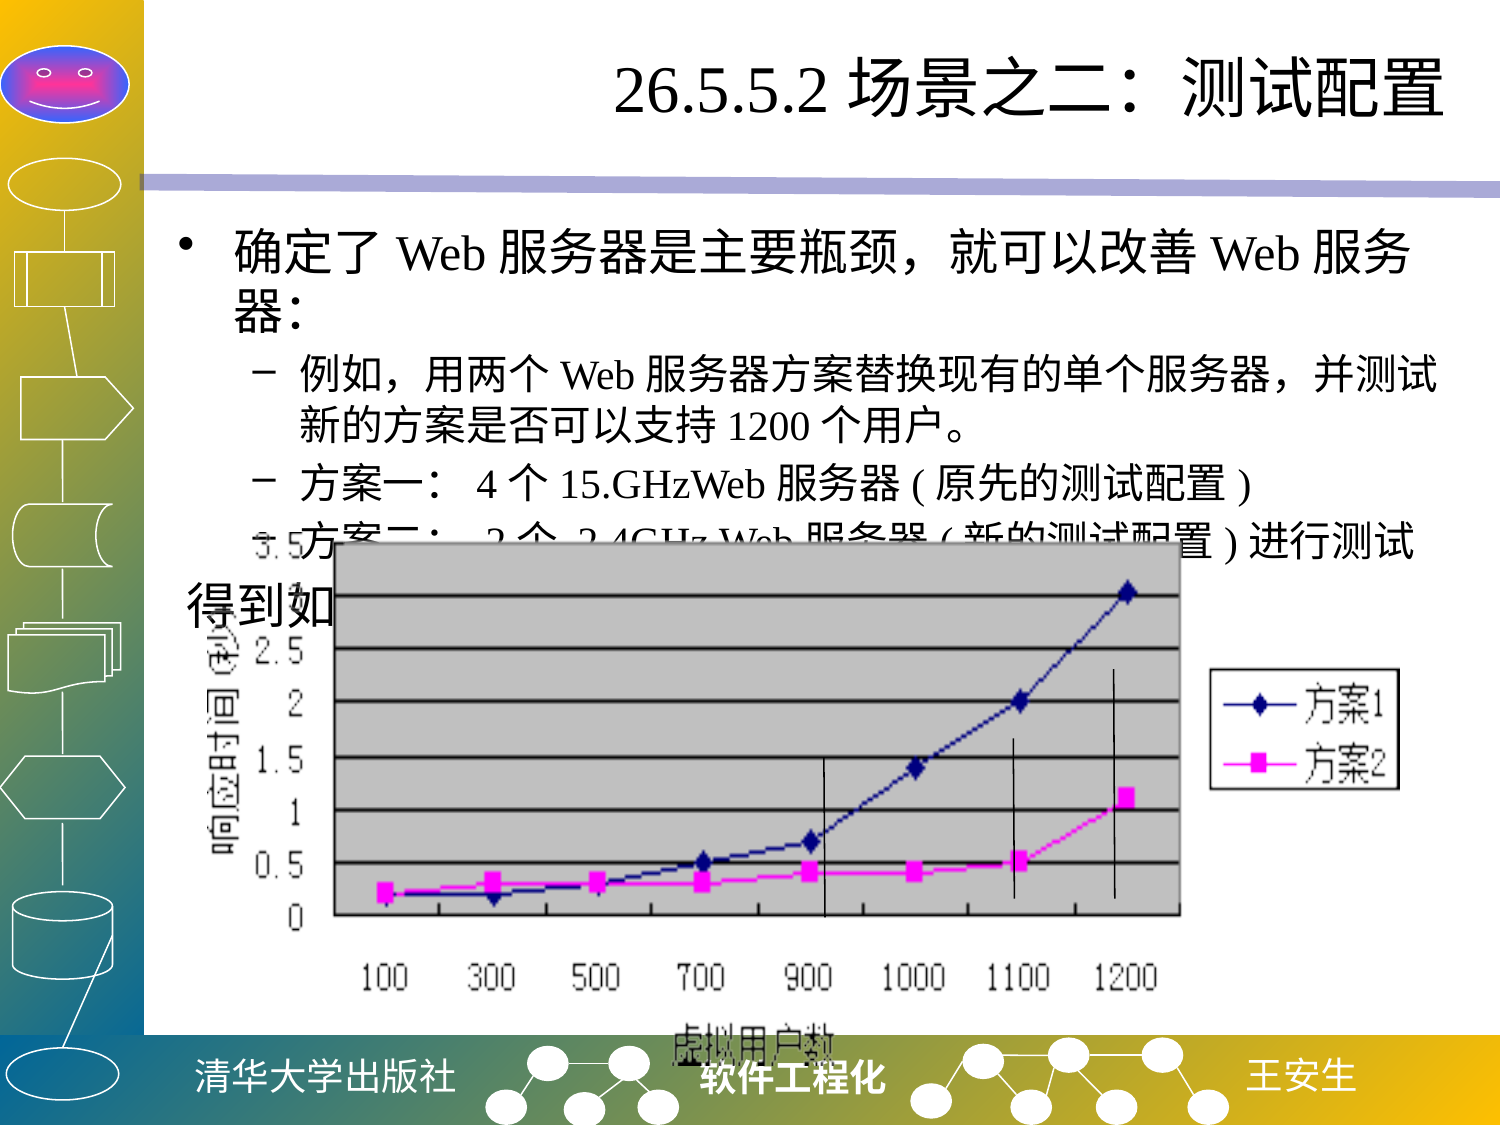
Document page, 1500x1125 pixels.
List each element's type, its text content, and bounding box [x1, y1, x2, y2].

list 确定了Web服务器是主要瓶颈，就可以改善Web服务器： 例如，用两个Web服务器方案替换现有的单个服务器，并测试新的方案是否可以支持1200个用户。 方案一：4个15.GHzWeb服务器(原先的测试配置) 方案二： 2个 2.4GHz Web服务器(新的测试配置)进行测试 得到如下的响应时间曲线。 [162, 212, 1476, 298]
title 26.5.5.2场景之二：测试配置 [187, 24, 1463, 147]
picture [206, 531, 1400, 1066]
